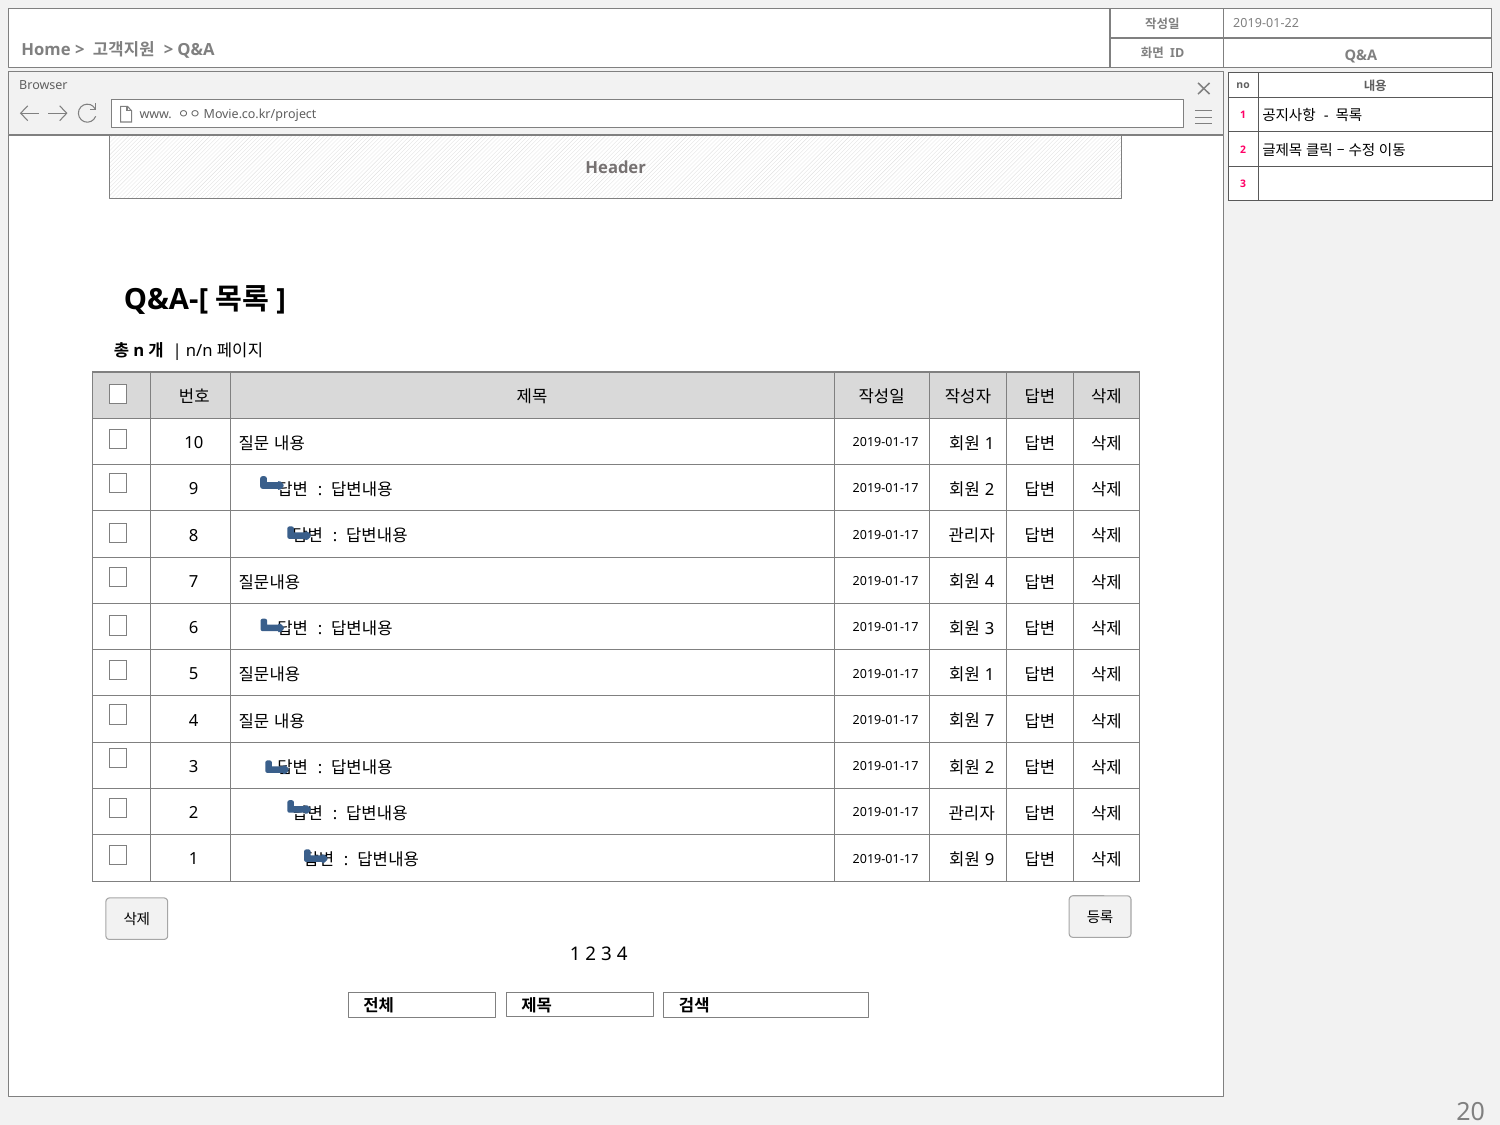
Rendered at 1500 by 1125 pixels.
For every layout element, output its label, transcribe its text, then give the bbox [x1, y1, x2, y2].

text_box [109, 429, 127, 449]
table_cell 질문내용 [231, 650, 834, 695]
table_cell [1259, 167, 1492, 200]
table_cell 답변 [1007, 465, 1073, 510]
text_box [260, 476, 284, 490]
table_cell [93, 419, 150, 464]
table_cell 삭제 [1074, 650, 1139, 695]
table_cell 10 [151, 419, 230, 464]
table_header 작성자 [930, 373, 1006, 418]
table_cell 8 [151, 511, 230, 557]
table_cell 회원4 [930, 558, 1006, 603]
table_cell 답변 [1007, 743, 1073, 788]
table_cell 삭제 [1074, 835, 1139, 881]
text_box [109, 845, 127, 865]
table_cell 질문 내용 [231, 696, 834, 742]
table_cell 2019-01-17 [835, 419, 929, 464]
text_box Home > 고객지원 > Q&A [10, 33, 226, 65]
table_header [93, 373, 150, 418]
table_cell 질문내용 [231, 558, 834, 603]
table_cell 회원1 [930, 650, 1006, 695]
table_cell 2019-01-17 [835, 558, 929, 603]
table_cell [93, 835, 150, 881]
text_box [287, 800, 311, 814]
text_box 등록 [1067, 893, 1134, 940]
text_box [109, 615, 127, 636]
table_cell 답변 : 답변내용 [231, 743, 834, 788]
text_box [265, 760, 289, 775]
slide_number 20 [1162, 1099, 1500, 1125]
table_cell 회원7 [930, 696, 1006, 742]
table_cell 5 [151, 650, 230, 695]
table_cell [93, 696, 150, 742]
table_header 작성일 [835, 373, 929, 418]
table_cell 회원3 [930, 604, 1006, 649]
table_cell 답변 [1007, 789, 1073, 834]
table_cell [93, 465, 150, 510]
table_cell 답변 : 답변내용 [231, 604, 834, 649]
table_cell 회원2 [930, 465, 1006, 510]
table_header 제목 [231, 373, 834, 418]
table_cell 답변 : 답변내용 [231, 835, 834, 881]
table_cell [93, 743, 150, 788]
text_box 검색 [662, 991, 870, 1019]
table_cell 답변 [1007, 558, 1073, 603]
table_cell 관리자 [930, 511, 1006, 557]
table_cell 답변 [1007, 511, 1073, 557]
text_box 1 2 3 4 [555, 934, 677, 972]
table_cell 6 [151, 604, 230, 649]
table_cell 2019-01-17 [835, 835, 929, 881]
title Q&A [1223, 37, 1490, 68]
table_cell 2019-01-17 [835, 650, 929, 695]
table_cell 답변 : 답변내용 [231, 511, 834, 557]
table_cell [93, 604, 150, 649]
table_cell 삭제 [1074, 558, 1139, 603]
table_cell 1 [151, 835, 230, 881]
text_box [109, 704, 127, 725]
text_box 총n개 | n/n페이지 [103, 334, 274, 366]
table_cell 3 [151, 743, 230, 788]
text_box [109, 748, 127, 768]
text_box 제목 [504, 990, 656, 1019]
table_cell 삭제 [1074, 511, 1139, 557]
table_cell 2019-01-17 [835, 696, 929, 742]
table_cell 답변 : 답변내용 [231, 789, 834, 834]
table_cell 답변 : 답변내용 [231, 465, 834, 510]
table_cell 회원2 [930, 743, 1006, 788]
table_cell 답변 [1007, 835, 1073, 881]
text_box [304, 849, 328, 864]
text_box [109, 660, 127, 680]
table_cell 9 [151, 465, 230, 510]
table_cell 3 [1229, 167, 1258, 200]
table_cell 1 [1229, 98, 1258, 131]
table_cell 4 [151, 696, 230, 742]
text_box [109, 567, 127, 587]
table_header 번호 [151, 373, 230, 418]
table_header 삭제 [1074, 373, 1139, 418]
table_cell 회원9 [930, 835, 1006, 881]
table_cell 질문 내용 [231, 419, 834, 464]
table_header 내용 [1259, 73, 1492, 97]
text_box 전체 [346, 991, 498, 1019]
table_cell 7 [151, 558, 230, 603]
table_cell 삭제 [1074, 419, 1139, 464]
table_header no [1229, 73, 1258, 97]
table_cell 회원1 [930, 419, 1006, 464]
text_box [109, 523, 127, 543]
text_box 삭제 [103, 895, 170, 942]
table_cell [93, 650, 150, 695]
text_box Header [108, 133, 1124, 200]
table_cell [93, 511, 150, 557]
text_box [260, 618, 285, 633]
table_cell 2019-01-17 [835, 465, 929, 510]
table_cell 글제목 클릭 – 수정 이동 [1259, 132, 1492, 166]
table_cell 2019-01-17 [835, 743, 929, 788]
table_cell 답변 [1007, 419, 1073, 464]
text_box [109, 473, 127, 493]
table_cell 2019-01-17 [835, 511, 929, 557]
table_cell 답변 [1007, 604, 1073, 649]
table_cell 공지사항 - 목록 [1259, 98, 1492, 131]
table_cell 삭제 [1074, 789, 1139, 834]
table_cell 2019-01-17 [835, 604, 929, 649]
table_cell 답변 [1007, 696, 1073, 742]
text_box [287, 526, 311, 540]
table_cell 삭제 [1074, 743, 1139, 788]
table_cell 삭제 [1074, 604, 1139, 649]
table_cell 관리자 [930, 789, 1006, 834]
table_cell 2019-01-17 [835, 789, 929, 834]
table_cell 삭제 [1074, 465, 1139, 510]
table_cell [93, 789, 150, 834]
table_cell 2 [1229, 132, 1258, 166]
text_box 2019-01-22 [1224, 11, 1490, 38]
text_box Q&A-[목록] [100, 279, 309, 317]
table_cell [93, 558, 150, 603]
table_cell 삭제 [1074, 696, 1139, 742]
table_cell 2 [151, 789, 230, 834]
table_cell 답변 [1007, 650, 1073, 695]
table_header 답변 [1007, 373, 1073, 418]
text_box [109, 798, 127, 818]
text_box [109, 384, 127, 404]
